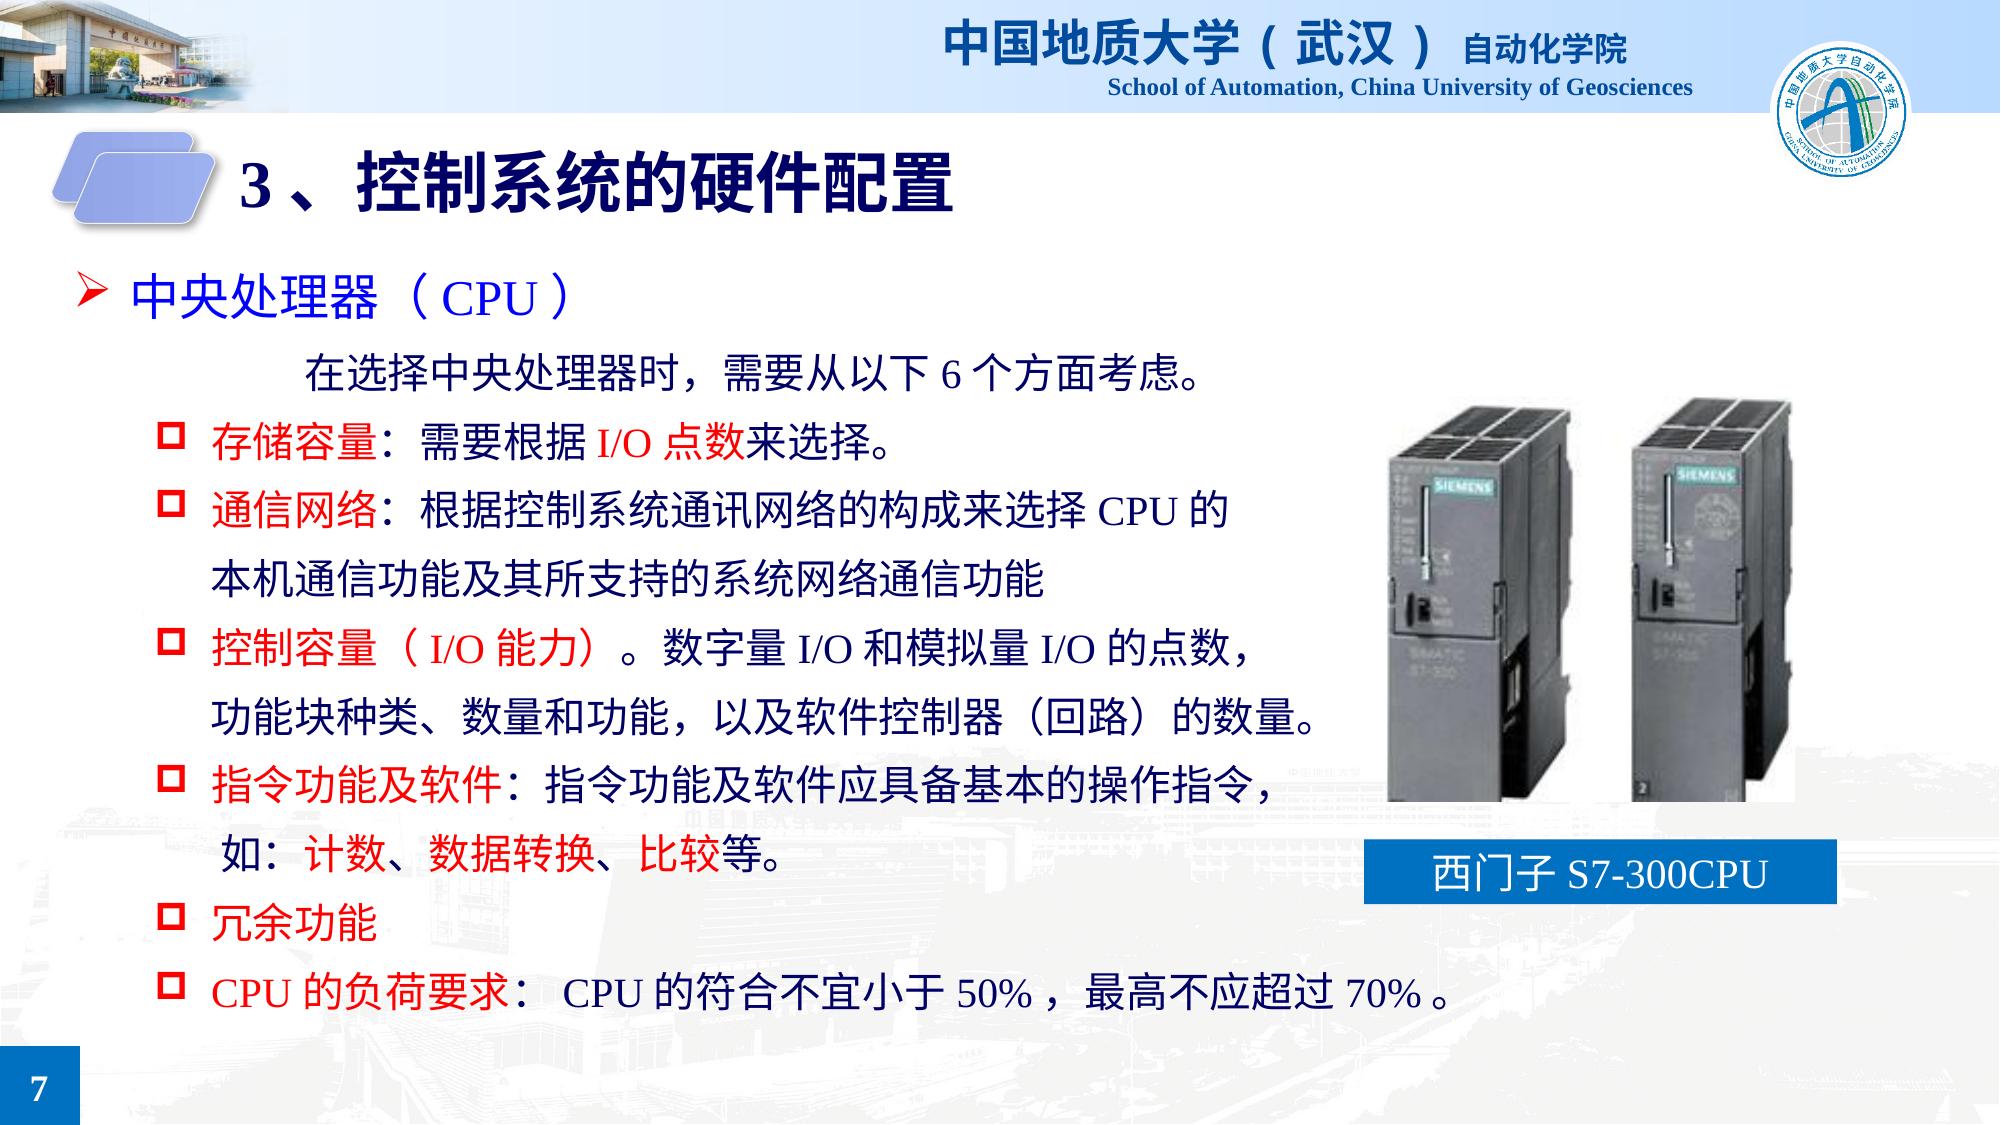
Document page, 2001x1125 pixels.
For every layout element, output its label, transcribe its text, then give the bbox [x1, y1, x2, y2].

text_box 中央处理器（CPU） [58, 243, 1756, 333]
picture [1775, 45, 1907, 179]
picture [1386, 396, 1796, 802]
picture [0, 0, 289, 113]
text_box 7 [0, 1047, 78, 1125]
text_box 西门子S7-300CPU [1364, 839, 1837, 905]
text_box 在选择中央处理器时，需要从以下6个方面考虑。 存储容量：需要根据I/O点数来选择。 通信网络：根据控制系统通讯网络的构成来选择CPU的 本机通信功能及其所支持的系统网络通信功能 控制容量（I/O能力）。数字量I/O和模拟量I/O的点数， 功能块种类、数量和功能，以及软件控制器（回路）的数量。 指令功能及软件：指令功能及软件应具备基本的操作指令， 如：计数、数据转换、比较等。 冗余功能 CPU的负荷要求：CPU的符合不宜小于50%，最高不应超过70%。 [139, 326, 1876, 1092]
text_box 3、控制系统的硬件配置 [224, 133, 1657, 228]
